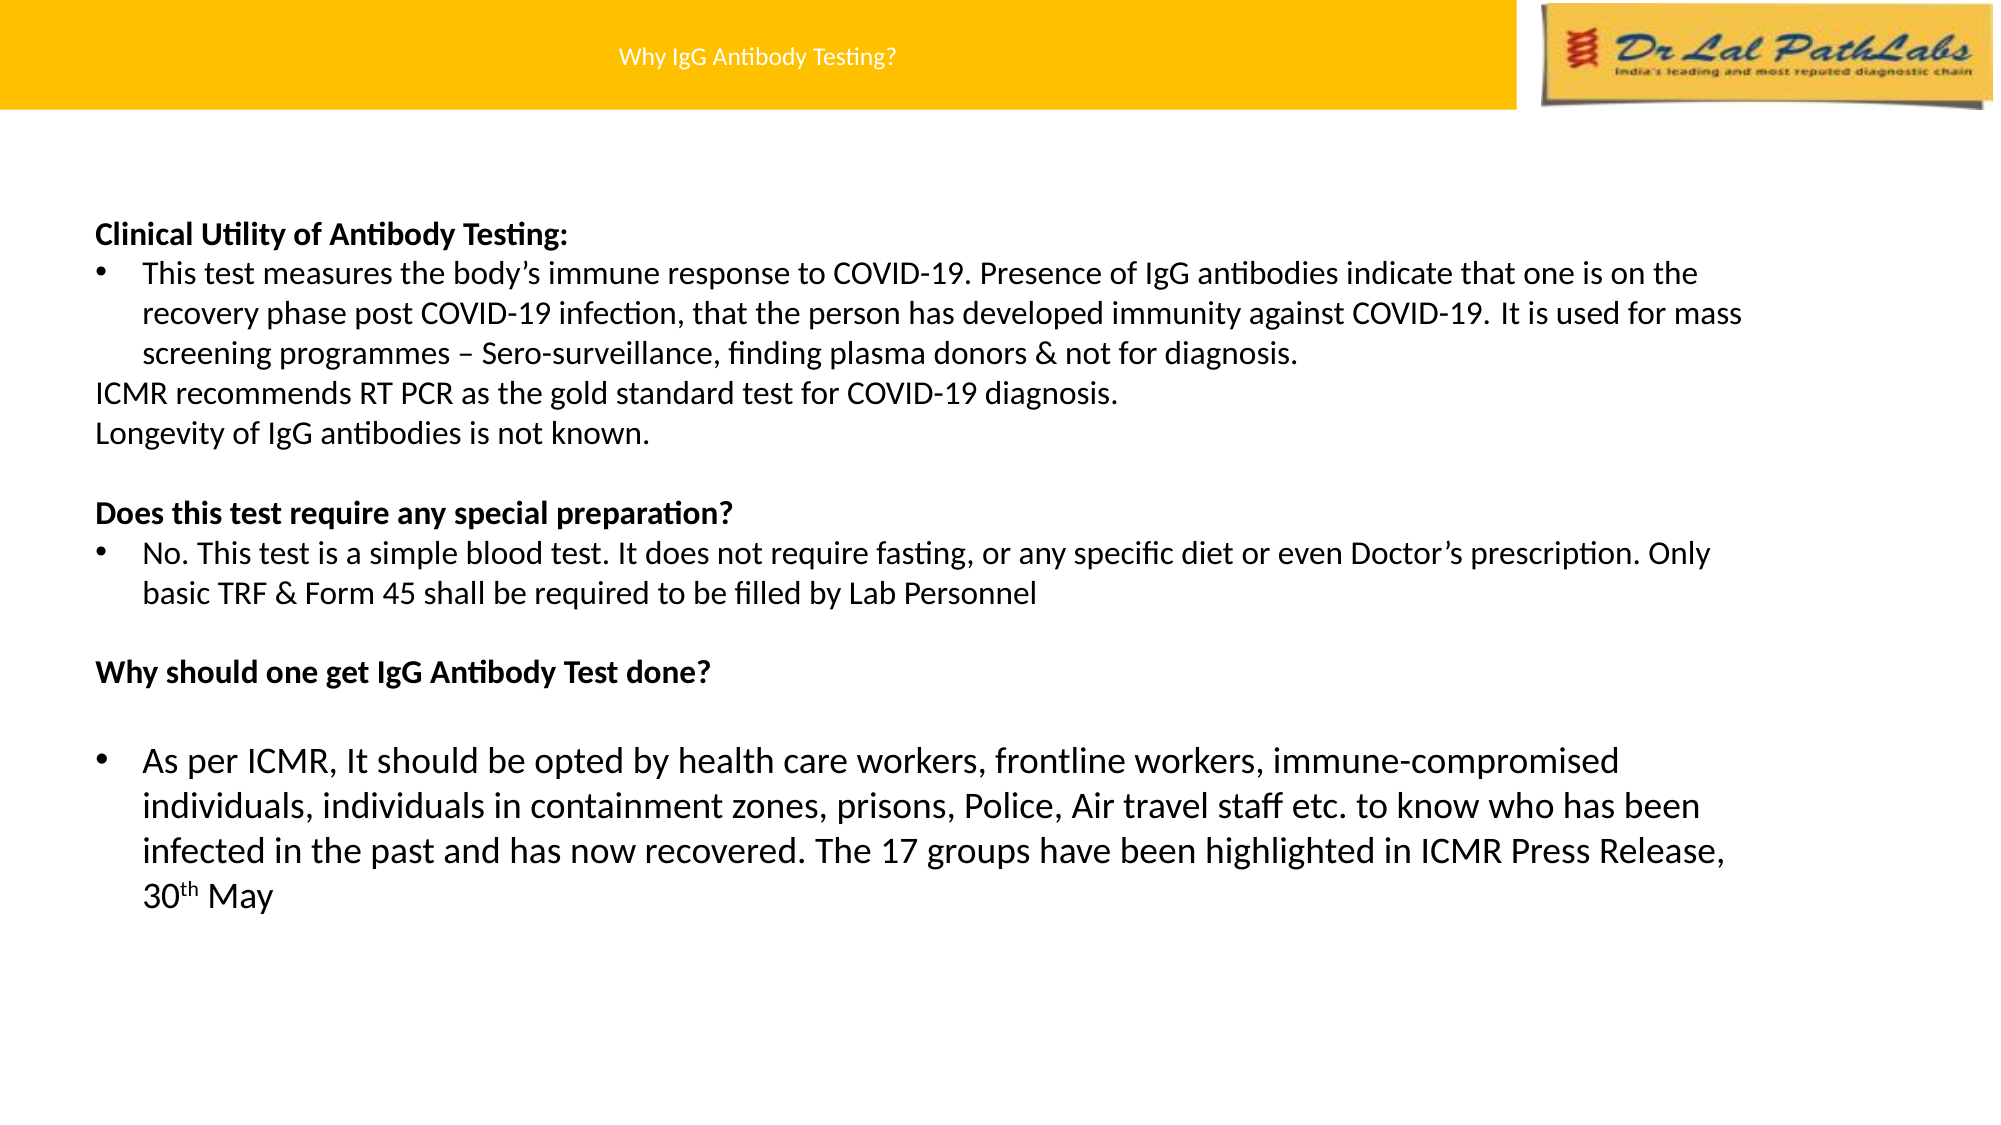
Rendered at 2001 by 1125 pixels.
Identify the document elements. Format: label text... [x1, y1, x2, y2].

text_box Clinical Utility of Antibody Testing: This test measures the body’s immune response to COVID-19. Presence of IgG antibodies indicate that one is on the recovery phase post COVID-19 infection, that the person has developed immunity against COVID-19. It is used for mass screening programmes – Sero-surveillance, finding plasma donors & not for diagnosis. ICMR recommends RT PCR as the gold standard test for COVID-19 diagnosis. Longevity of IgG antibodies is not known. Does this test require any special preparation? No. This test is a simple blood test. It does not require fasting, or any specific diet or even Doctor’s prescription. Only basic TRF & Form 45 shall be required to be filled by Lab Personnel Why should one get IgG Antibody Test done? As per ICMR, It should be opted by health care workers, frontline workers, immune-compromised individuals, individuals in containment zones, prisons, Police, Air travel staff etc. to know who has been infected in the past and has now recovered. The 17 groups have been highlighted in ICMR Press Release, 30th May [80, 204, 1780, 963]
title Why IgG Antibody Testing? [0, 0, 1517, 110]
picture [1541, 3, 1993, 110]
